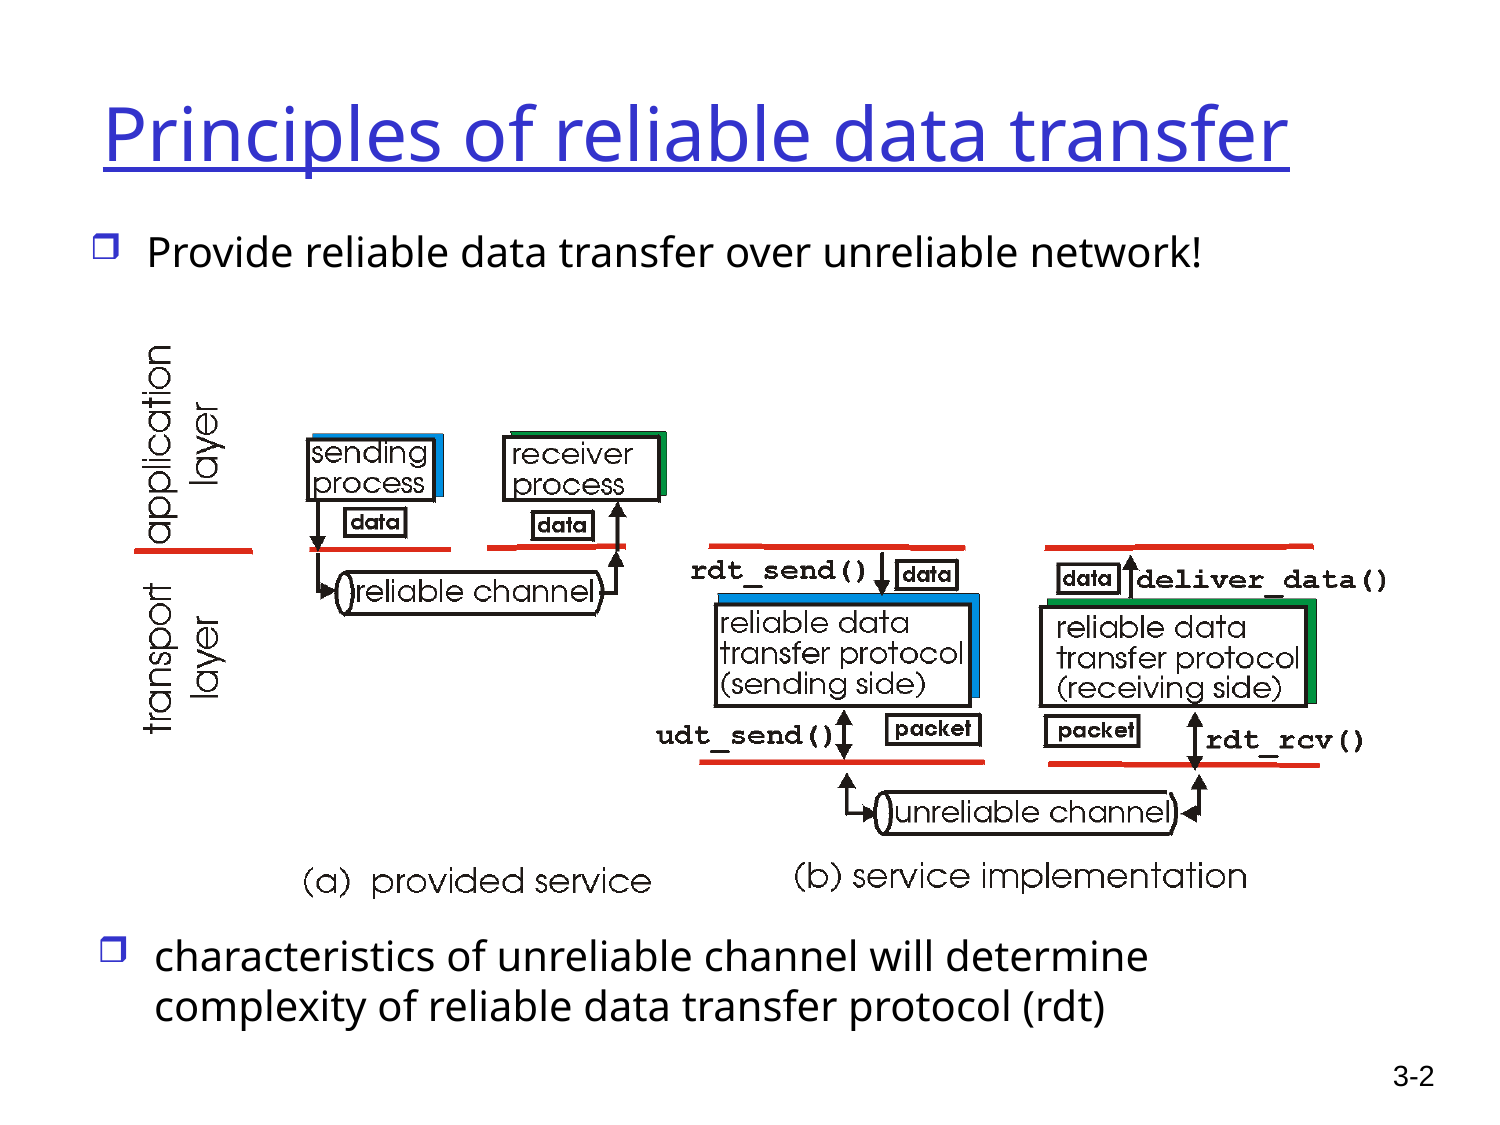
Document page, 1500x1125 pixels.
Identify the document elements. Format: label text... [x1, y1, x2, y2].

title Principles of reliable data transfer [87, 37, 1363, 225]
slide_number 3-2 [1338, 1049, 1451, 1125]
list characteristics of unreliable channel will determine complexity of reliable data transfer protocol (rdt) [82, 921, 1360, 999]
picture [134, 346, 1386, 900]
list Provide reliable data transfer over unreliable network! [75, 218, 1332, 357]
